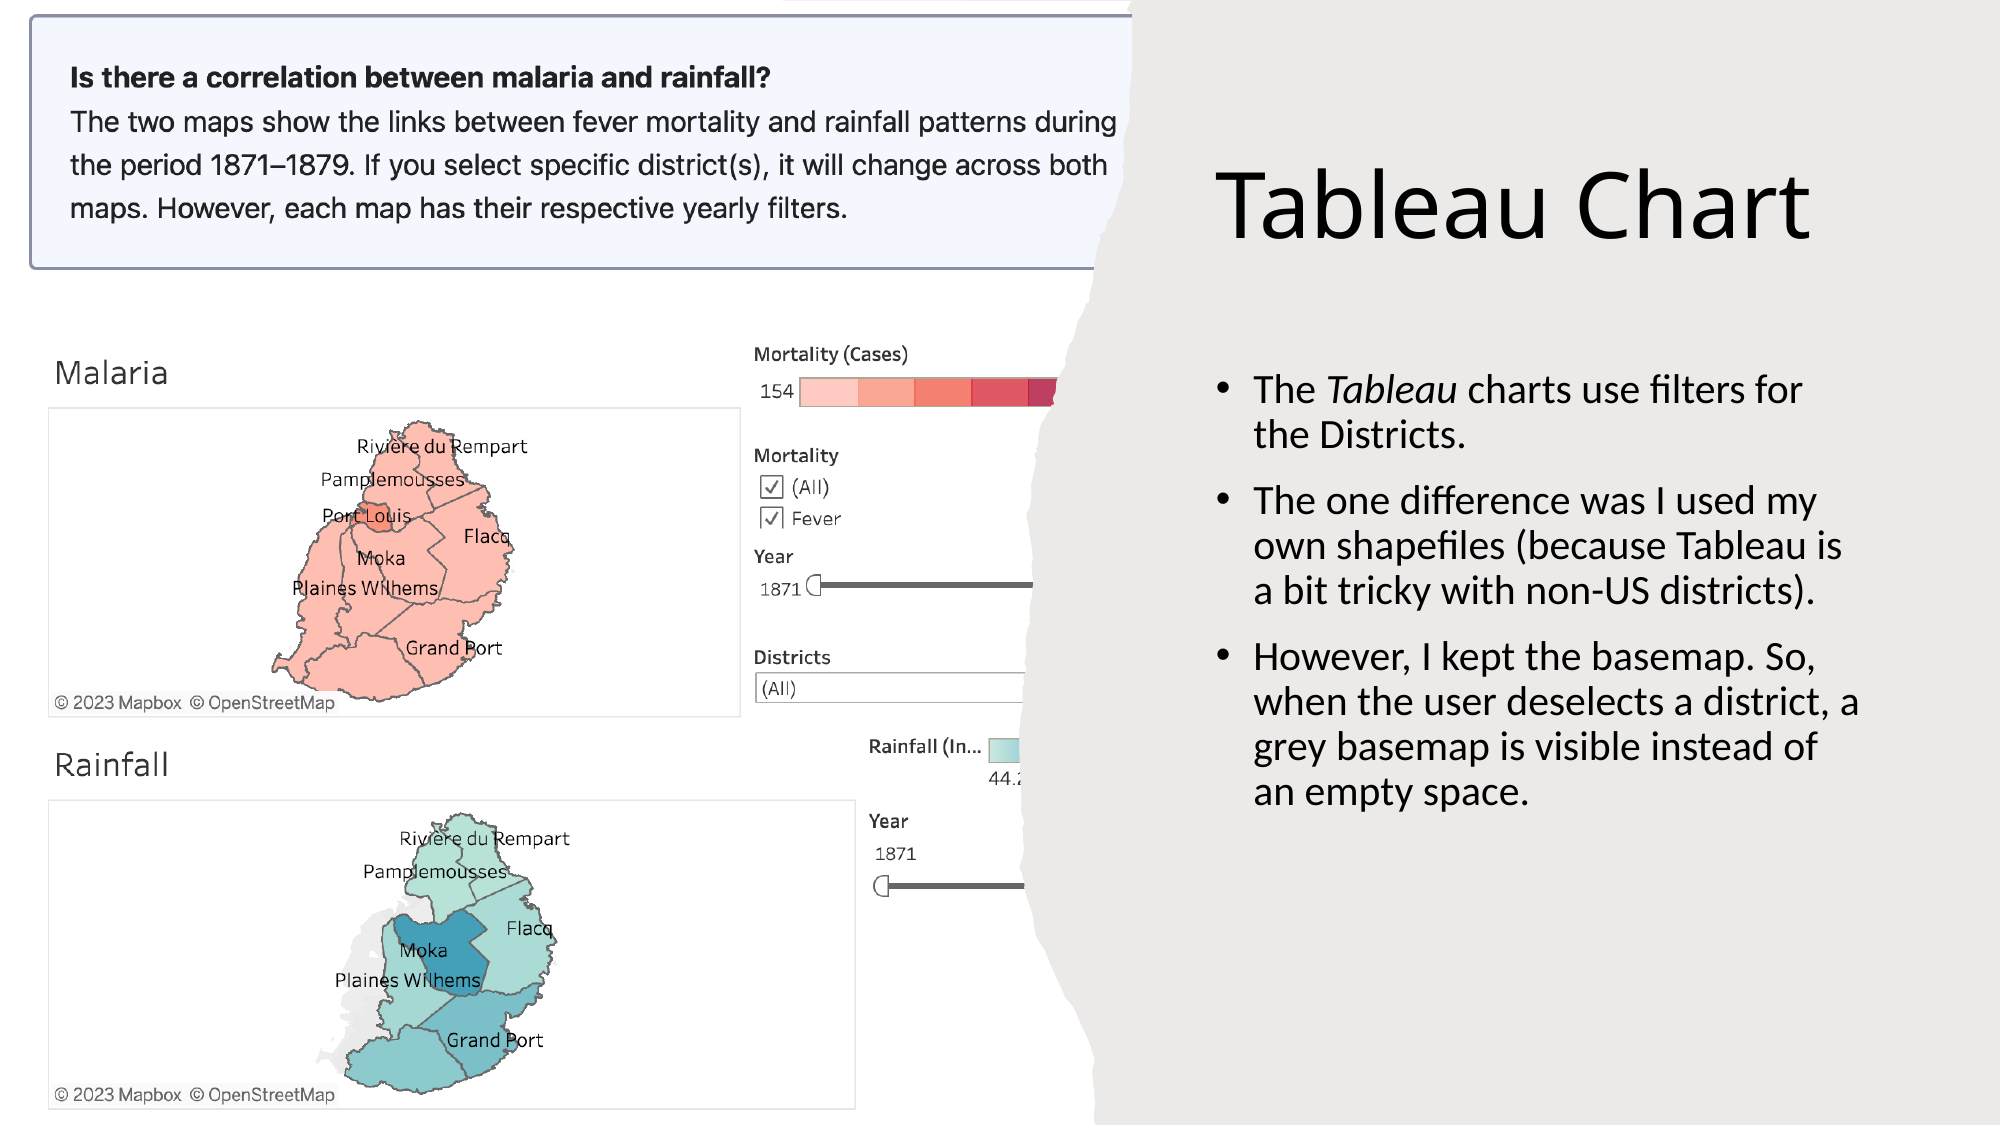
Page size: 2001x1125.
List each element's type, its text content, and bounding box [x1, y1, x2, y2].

picture [0, 0, 1133, 1125]
title Tableau Chart [1200, 99, 1880, 319]
list The Tableau charts use filters for the Districts. The one difference was I used my own shapefiles (because Tableau is a bit tricky with non-US districts). However, I kept the basemap. So, when the user deselects a district, a grey basemap is visible instead of an empty space. [1200, 359, 1880, 1002]
text_box [1133, 0, 2000, 1125]
